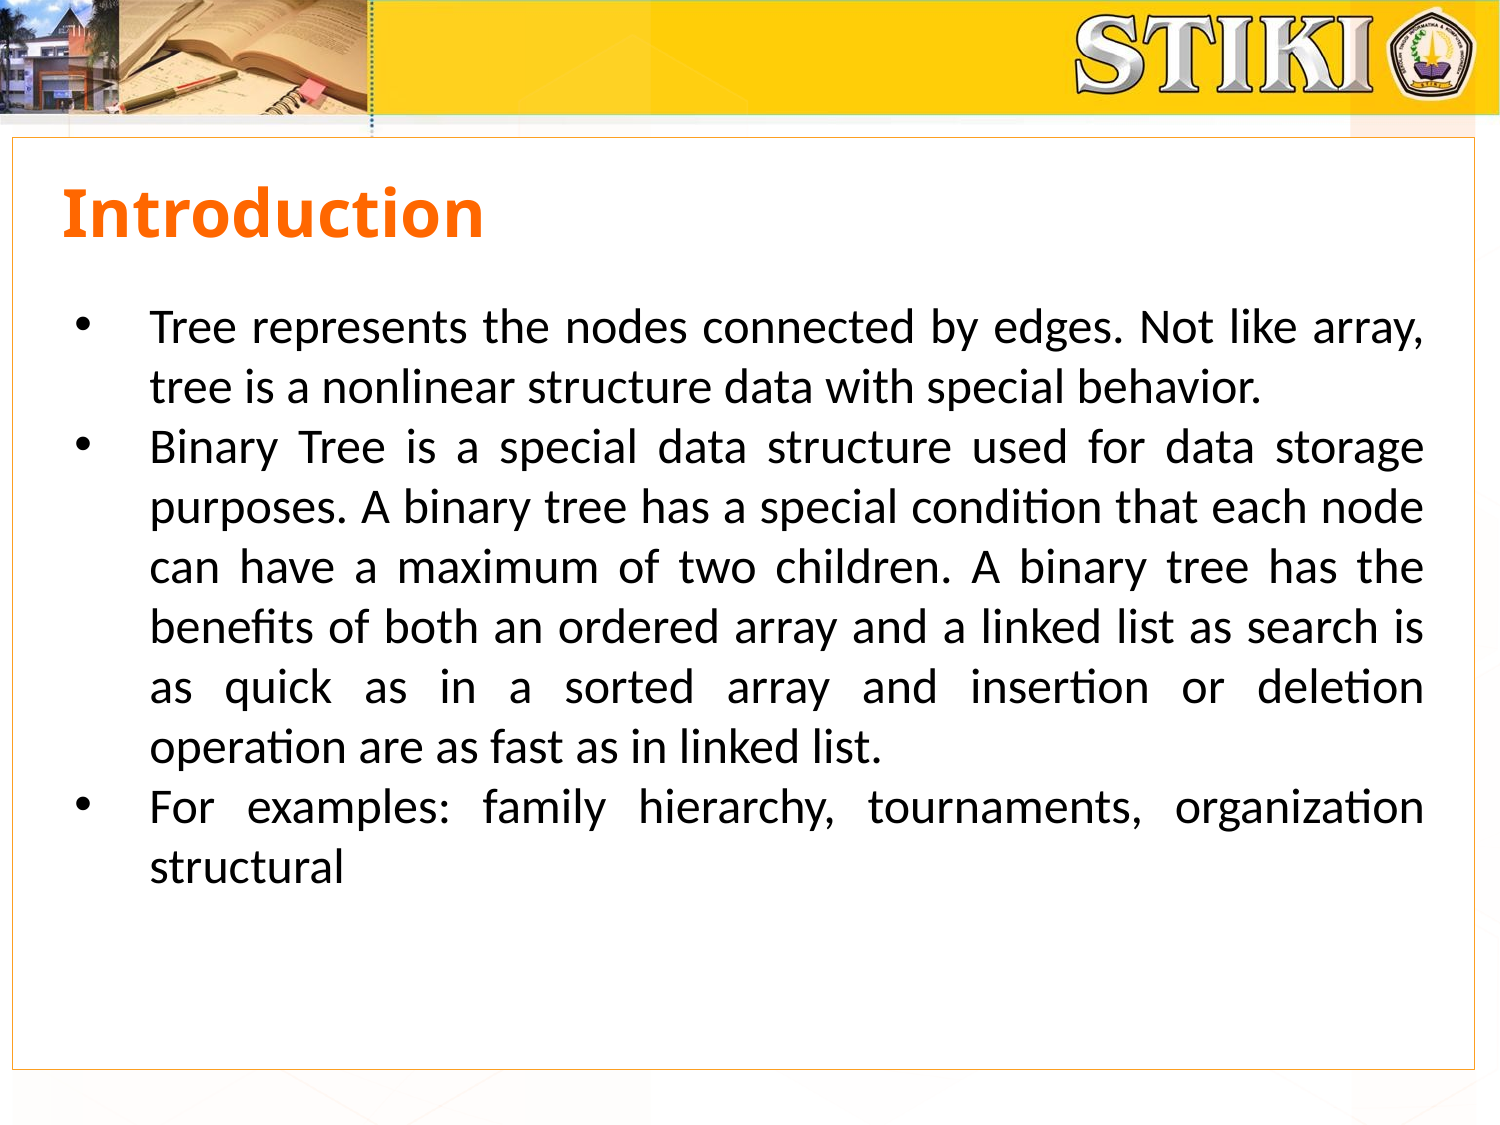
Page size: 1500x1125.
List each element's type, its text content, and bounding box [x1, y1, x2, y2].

picture [0, 0, 1500, 1125]
list Tree represents the nodes connected by edges. Not like array, tree is a nonlinear structure data with special behavior. Binary Tree is a special data structure used for data storage purposes. A binary tree has a special condition that each node can have a maximum of two children. A binary tree has the benefits of both an ordered array and a linked list as search is as quick as in a sorted array and insertion or deletion operation are as fast as in linked list. For examples: family hierarchy, tournaments, organization structural [74, 293, 1426, 899]
title Introduction [62, 170, 1437, 252]
